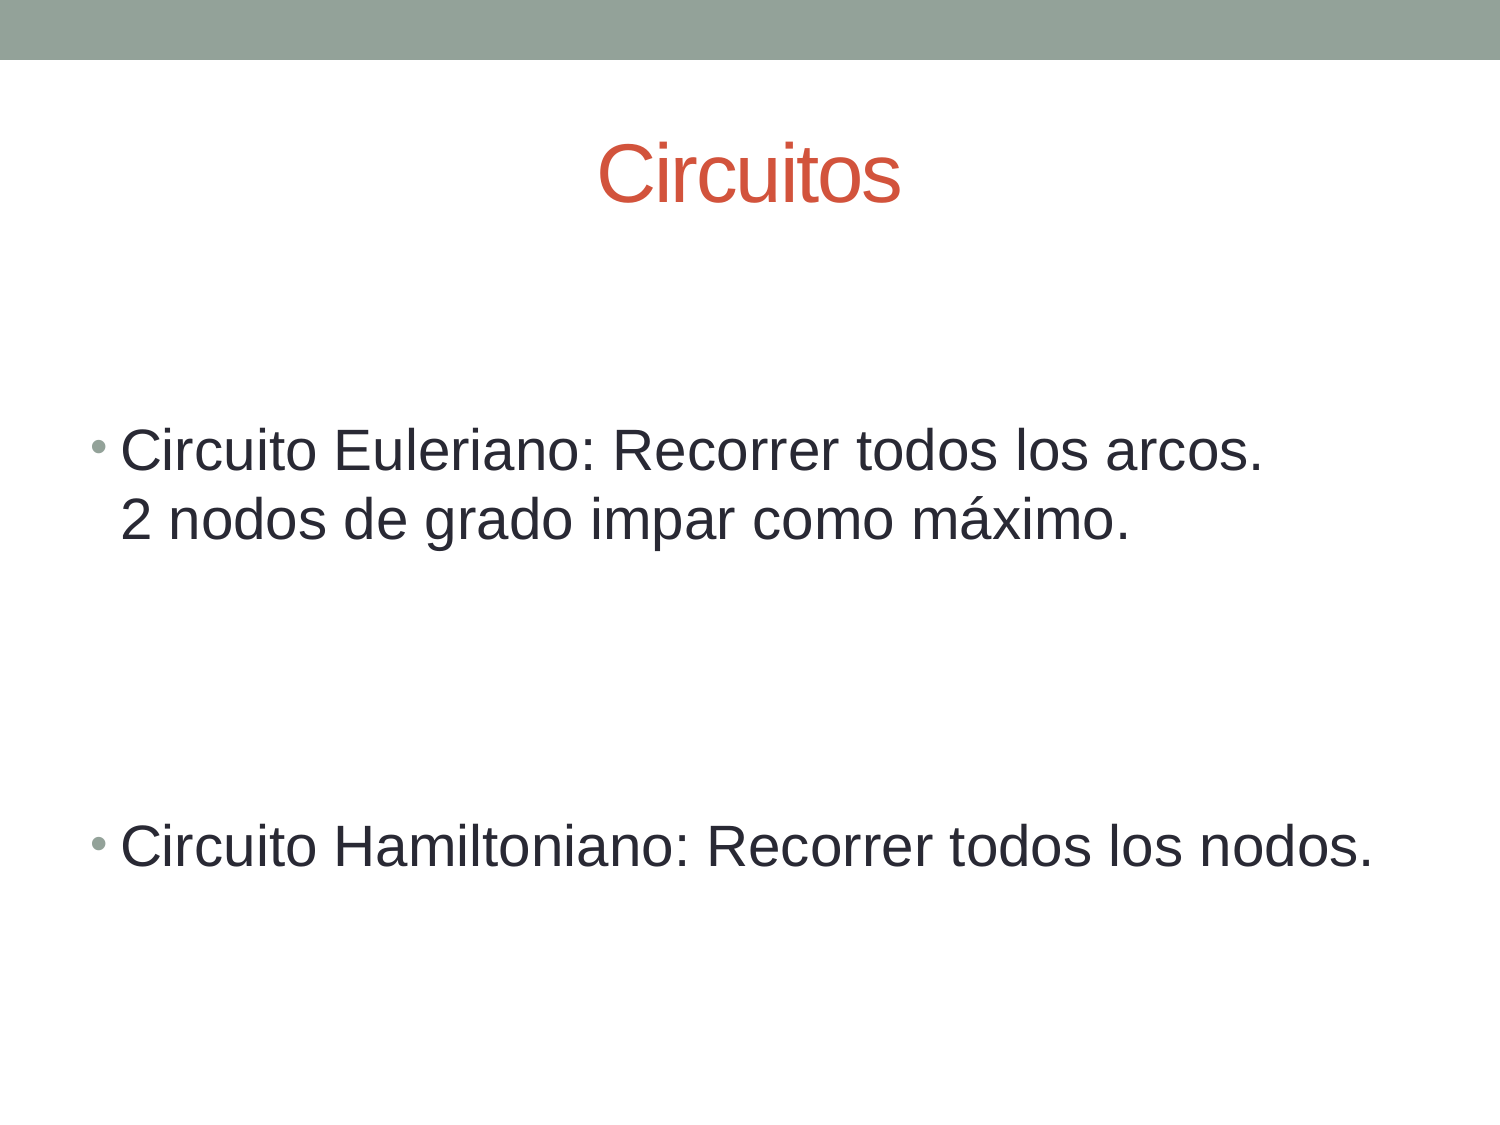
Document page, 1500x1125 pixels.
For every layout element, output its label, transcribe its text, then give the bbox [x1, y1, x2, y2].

title Circuitos [75, 87, 1425, 250]
list Circuito Euleriano: Recorrer todos los arcos. 2 nodos de grado impar como máximo. Circuito Hamiltoniano: Recorrer todos los nodos. [75, 262, 1425, 1063]
